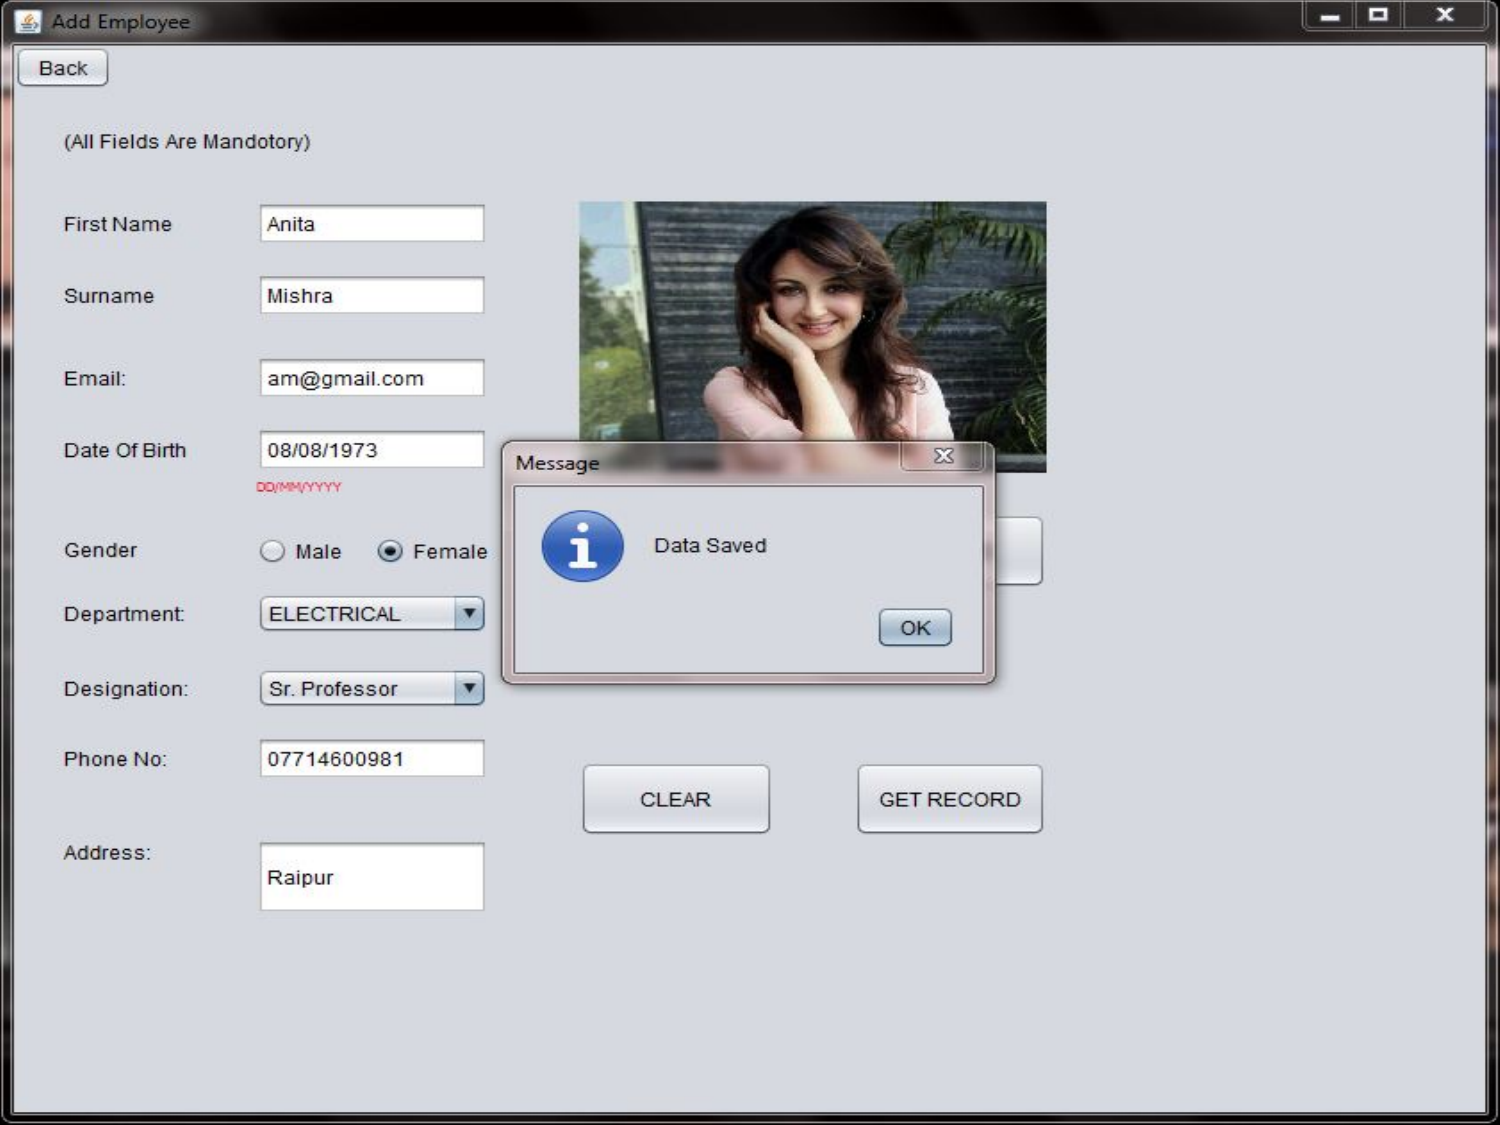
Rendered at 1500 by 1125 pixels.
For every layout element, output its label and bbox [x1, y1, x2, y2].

list [0, 0, 1500, 1125]
